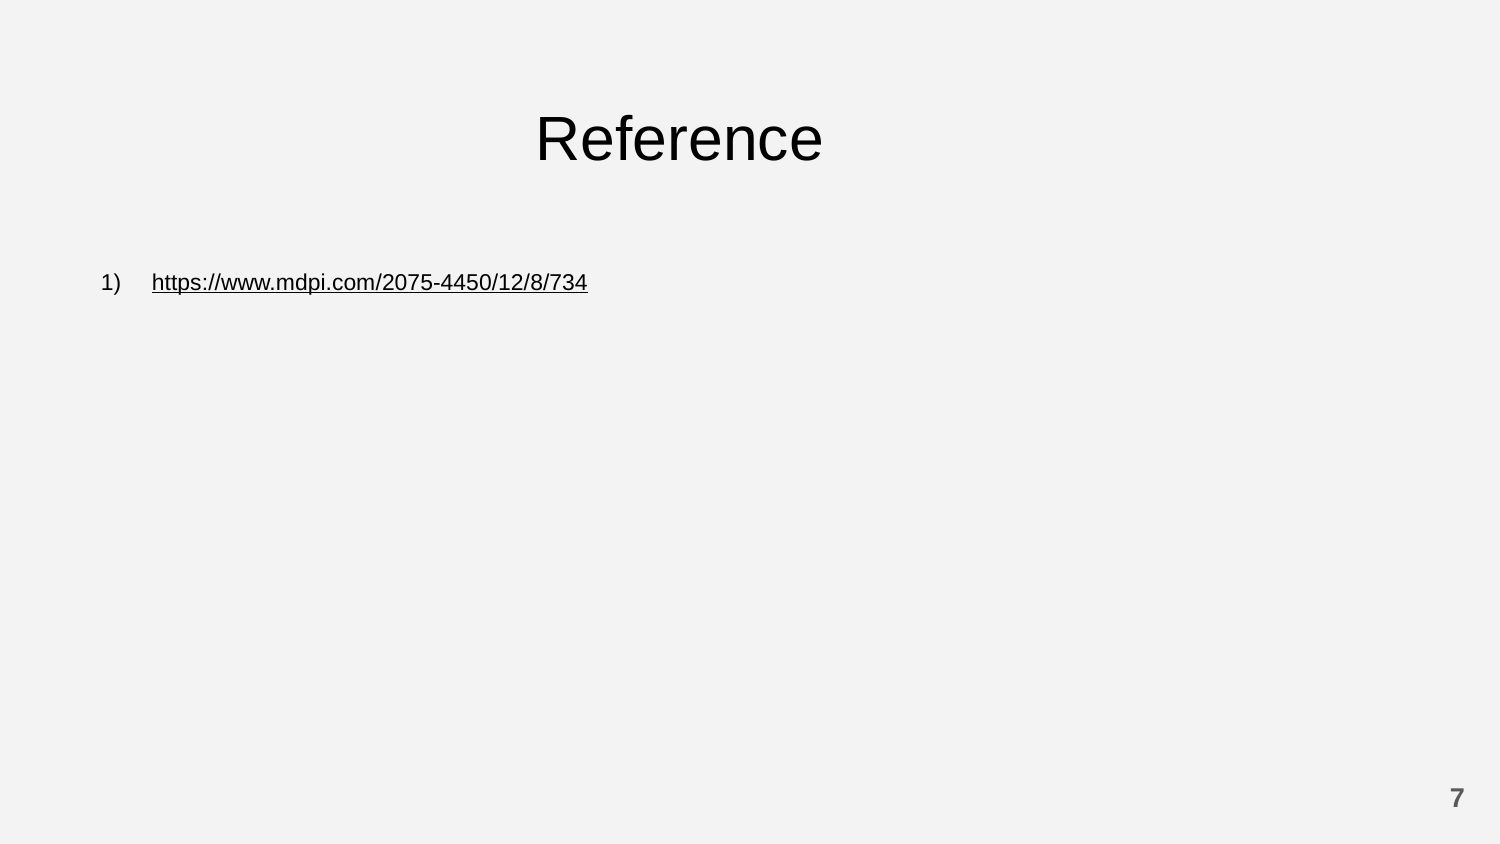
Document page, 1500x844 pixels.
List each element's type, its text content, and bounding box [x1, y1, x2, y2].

subtitle https://www.mdpi.com/2075-4450/12/8/734 [61, 248, 1460, 624]
slide_number ‹#› [1389, 764, 1480, 830]
subtitle [83, 258, 1481, 635]
title Reference [83, 39, 1226, 188]
